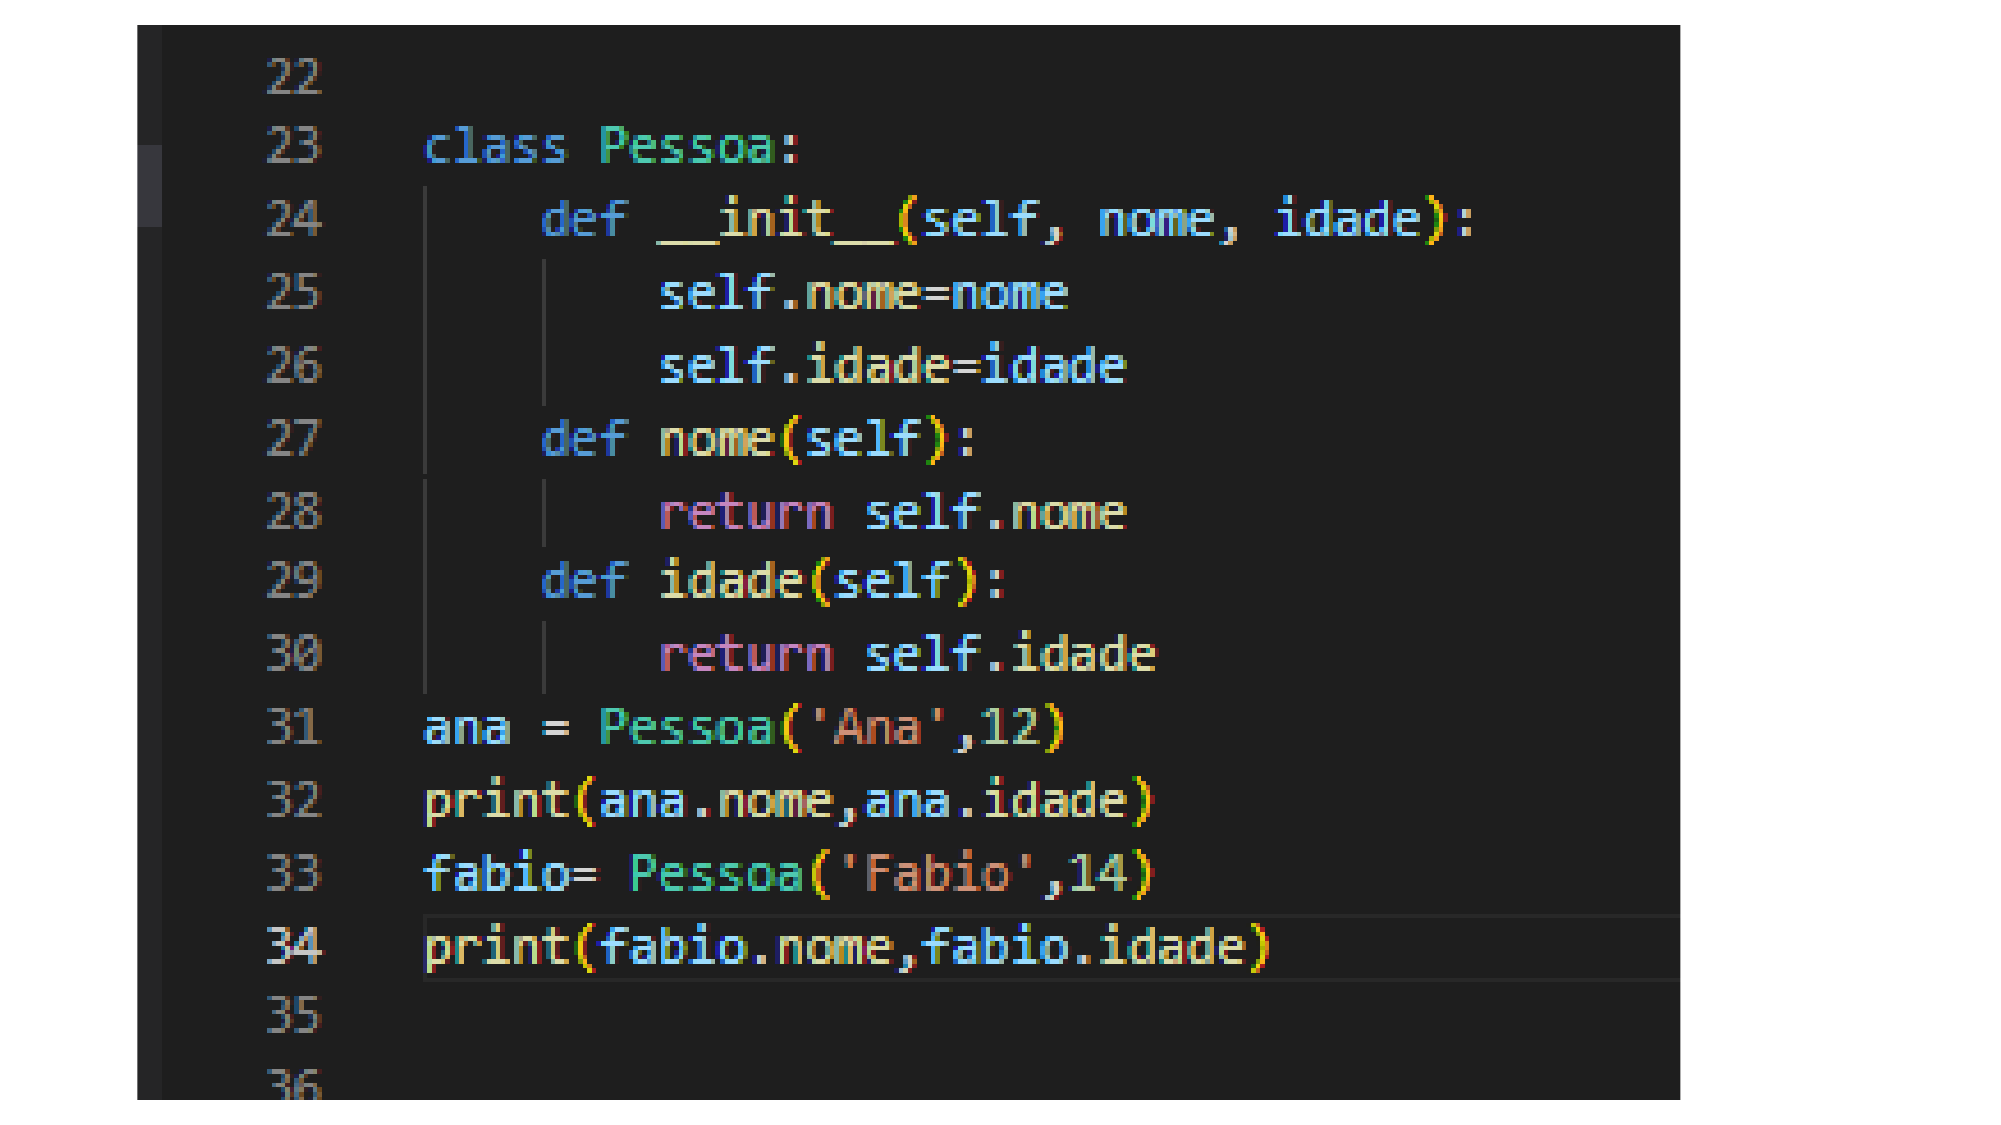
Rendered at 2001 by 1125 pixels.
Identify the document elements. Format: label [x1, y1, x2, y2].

picture [137, 25, 1681, 1100]
